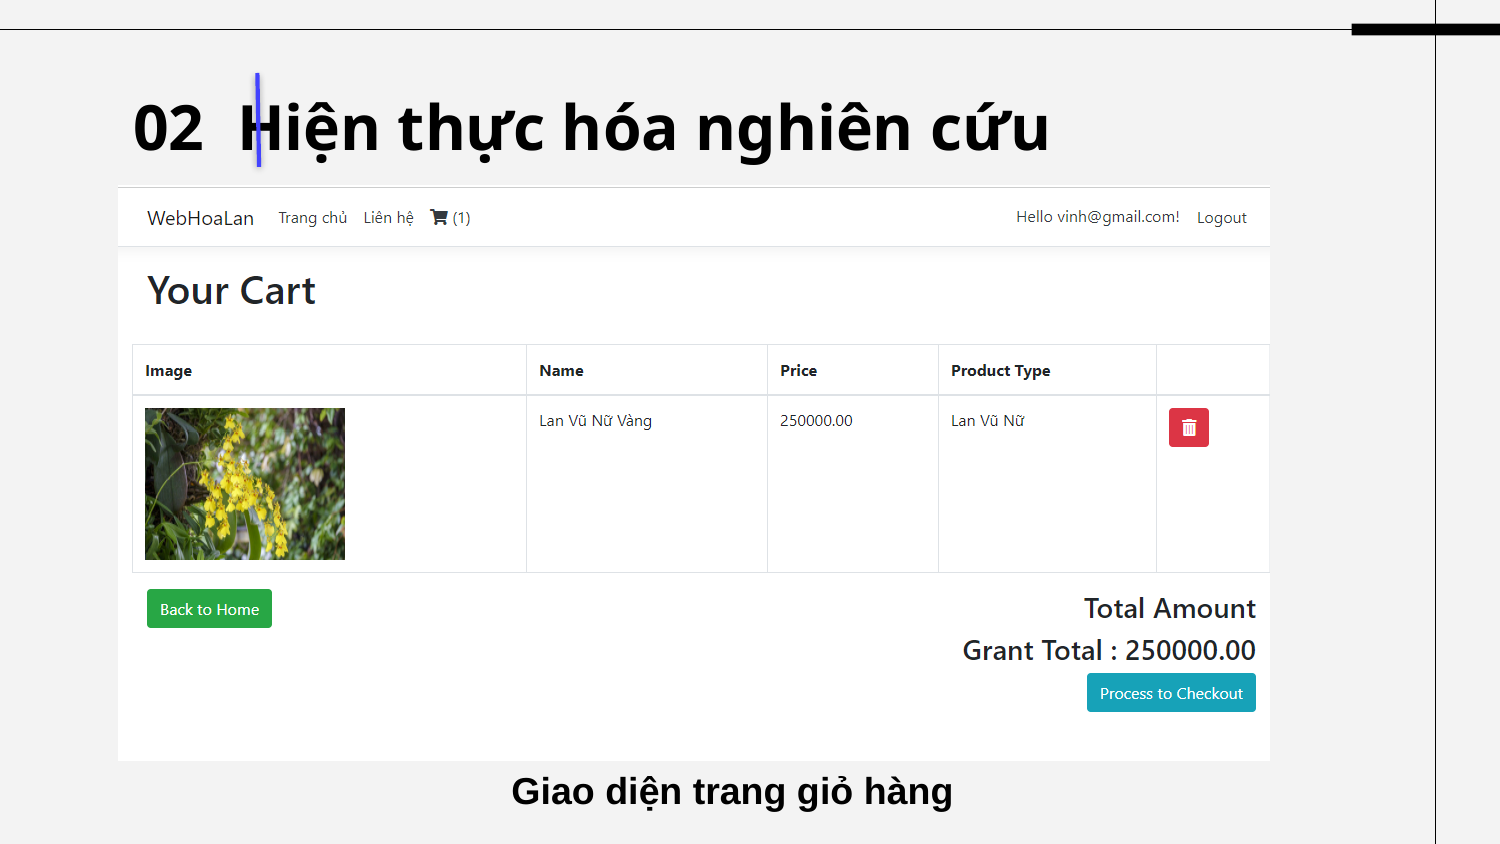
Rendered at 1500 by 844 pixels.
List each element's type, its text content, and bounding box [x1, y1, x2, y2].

title 02 Hiện thực hóa nghiên cứu [118, 72, 254, 167]
text_box Giao diện trang giỏ hàng [414, 768, 1062, 820]
picture [117, 184, 1271, 761]
title 02 Hiện thực hóa nghiên cứu [261, 72, 1382, 167]
